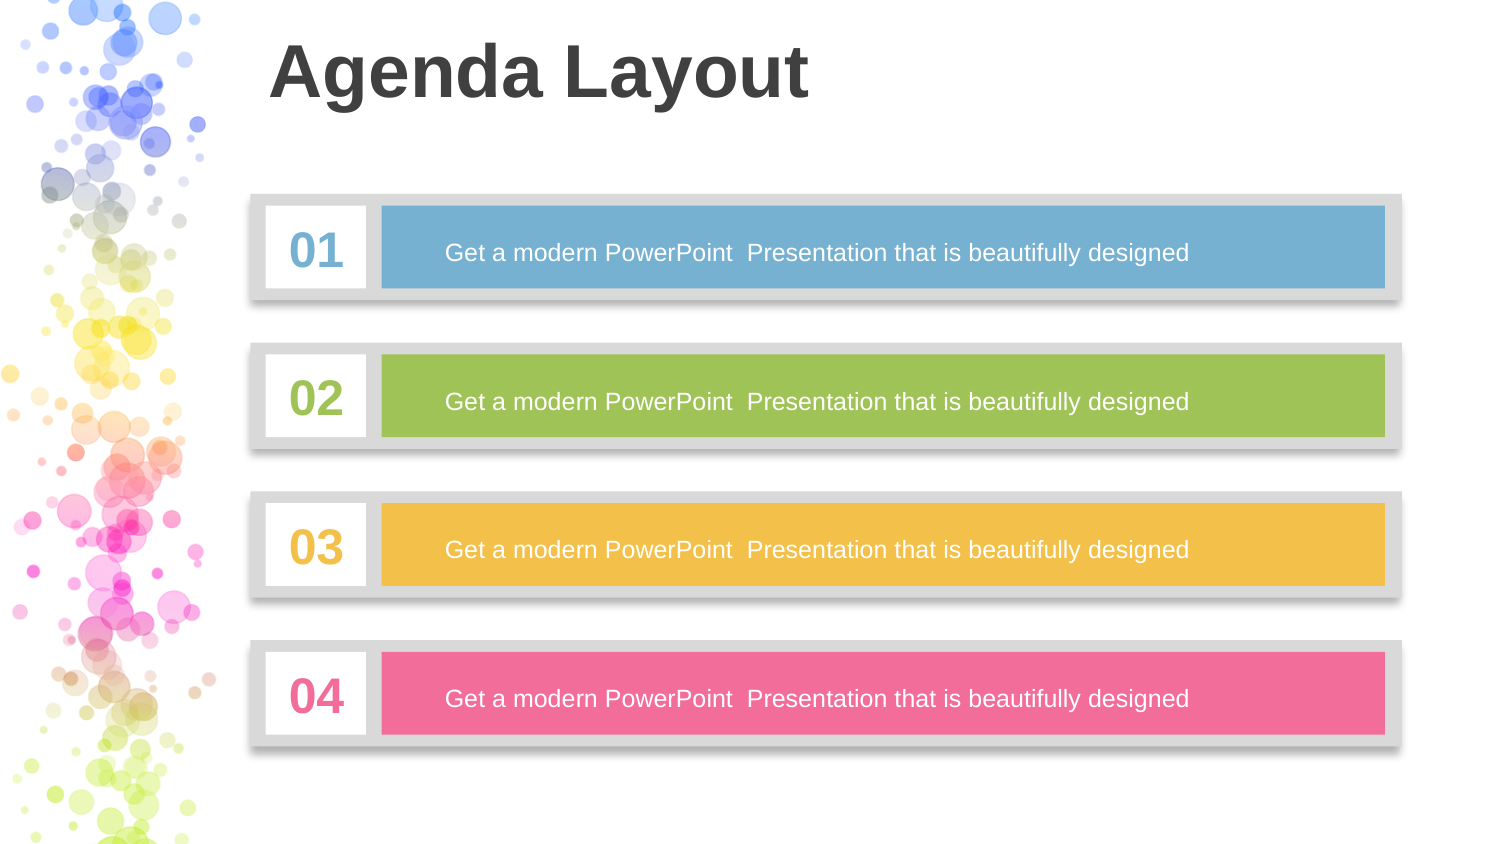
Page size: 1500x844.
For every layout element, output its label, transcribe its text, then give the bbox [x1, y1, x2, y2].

text_box [380, 204, 1387, 290]
text_box 04 [266, 655, 366, 731]
text_box [248, 341, 1404, 451]
text_box [380, 501, 1387, 588]
text_box Get a modern PowerPoint Presentation that is beautifully designed [430, 675, 1220, 720]
text_box [264, 650, 368, 737]
text_box [264, 352, 368, 439]
text_box Get a modern PowerPoint Presentation that is beautifully designed [430, 526, 1220, 571]
text_box Get a modern PowerPoint Presentation that is beautifully designed [430, 377, 1220, 423]
text_box [248, 192, 1404, 302]
text_box [248, 638, 1404, 748]
text_box [248, 489, 1404, 600]
text_box 02 [266, 358, 366, 434]
text_box [264, 204, 368, 290]
text_box [380, 352, 1387, 439]
title Agenda Layout [253, 4, 1500, 132]
text_box 01 [266, 209, 366, 285]
picture [0, 0, 1500, 844]
text_box Get a modern PowerPoint Presentation that is beautifully designed [430, 228, 1220, 274]
text_box [264, 501, 368, 588]
text_box [380, 650, 1387, 737]
text_box 03 [266, 507, 366, 582]
